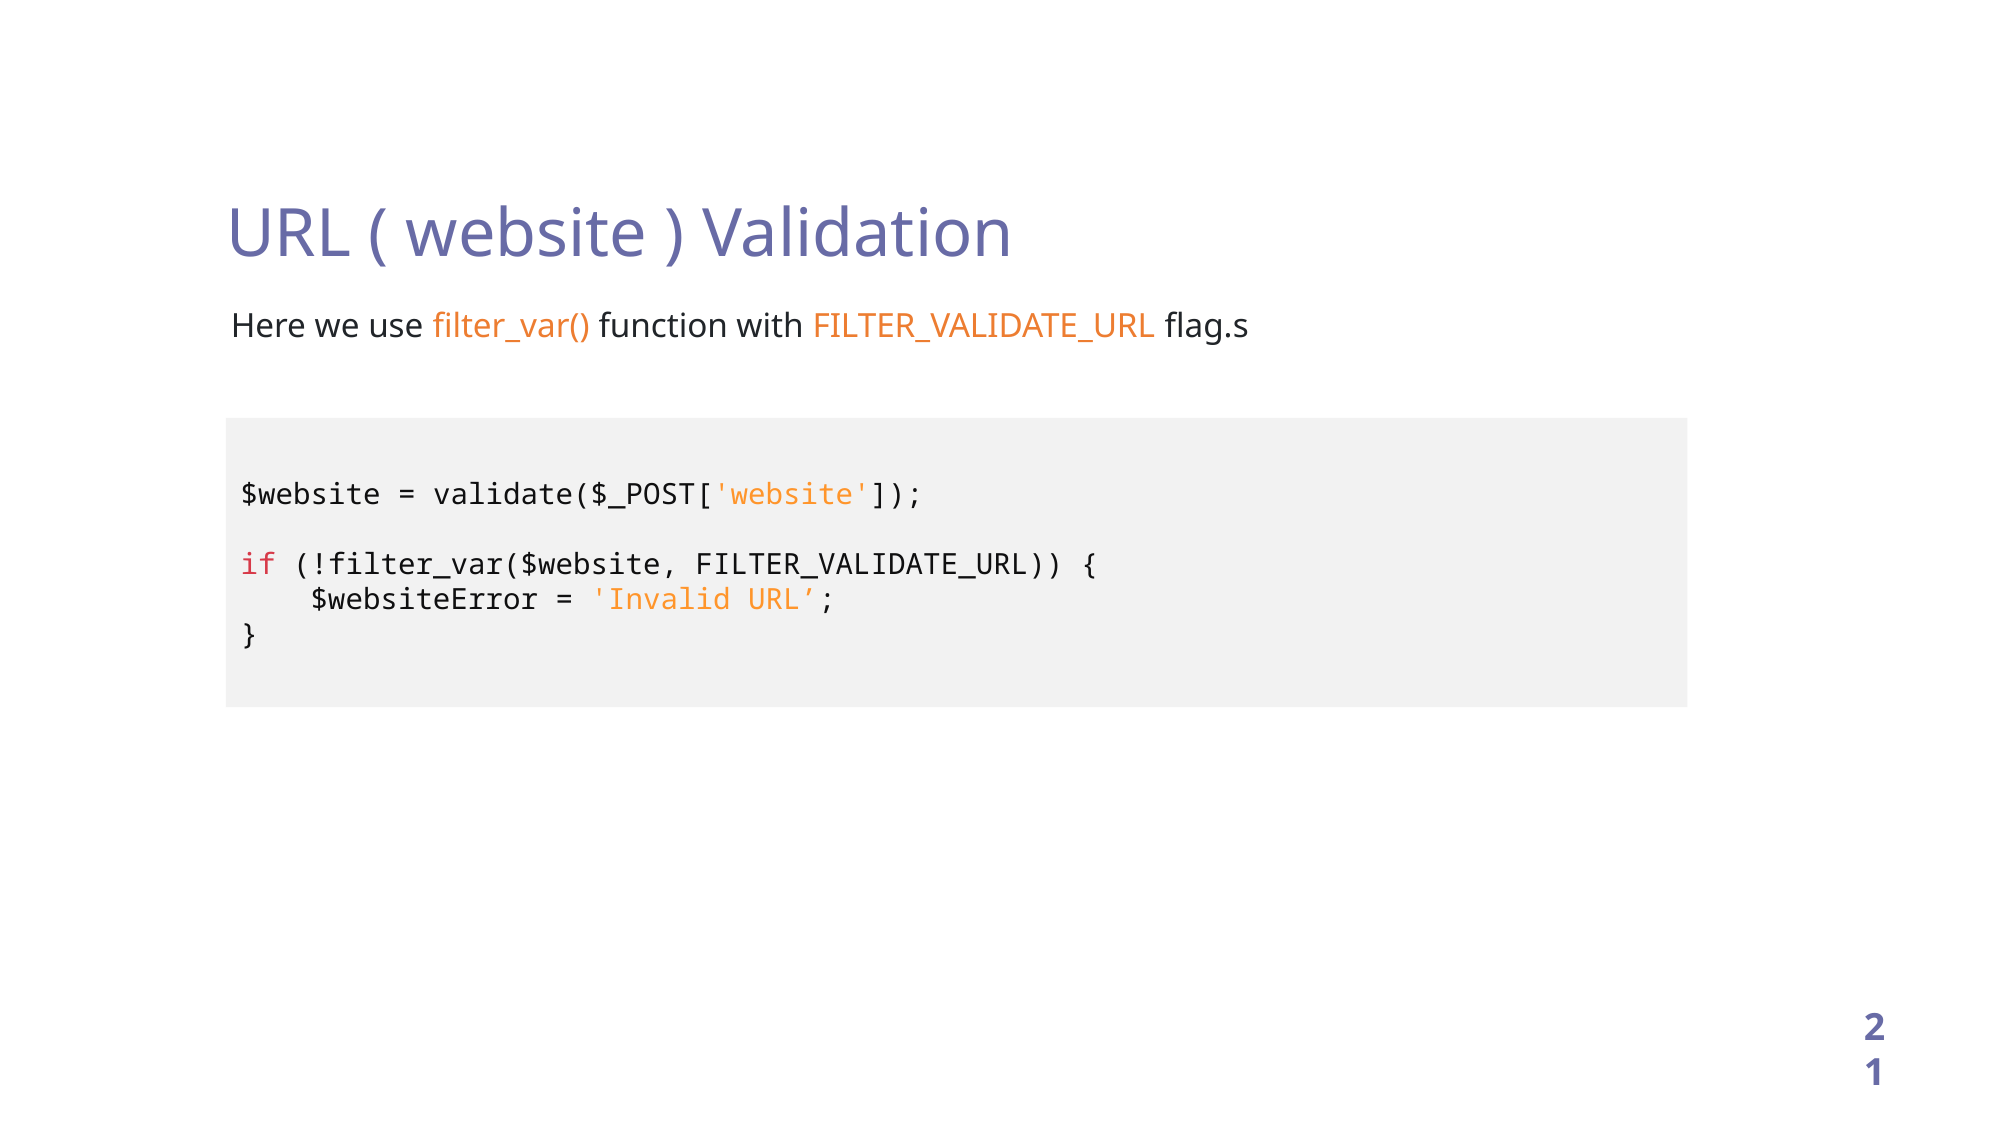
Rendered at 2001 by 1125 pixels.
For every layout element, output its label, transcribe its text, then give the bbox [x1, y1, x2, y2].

text_box URL ( website ) Validation [211, 182, 1217, 277]
text_box $website = validate($_POST['website']); if (!filter_var($website, FILTER_VALIDATE_URL)) { $websiteError = 'Invalid URL’; } [225, 417, 1688, 708]
text_box Here we use filter_var() function with FILTER_VALIDATE_URL flag.s [216, 296, 1769, 352]
text_box 21 [1849, 995, 1922, 1101]
